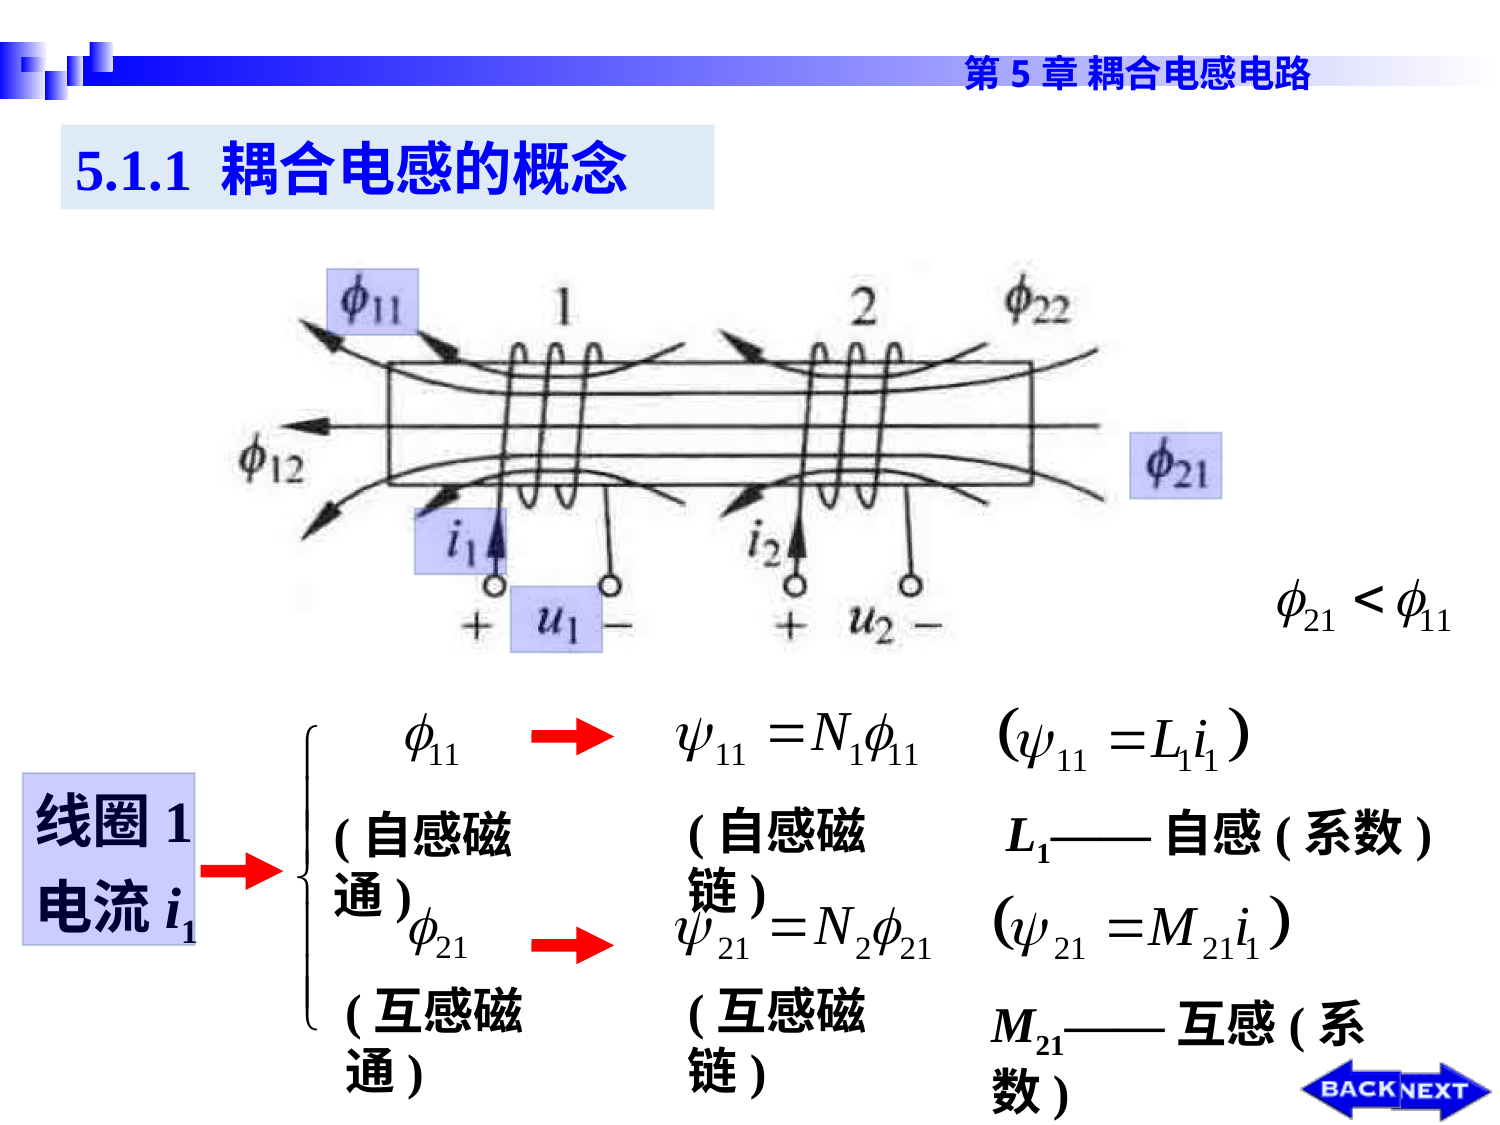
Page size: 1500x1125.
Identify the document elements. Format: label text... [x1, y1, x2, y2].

text_box [531, 939, 615, 952]
text_box (互感磁链) [673, 972, 957, 1108]
text_box [22, 772, 196, 946]
text_box 线圈1电流i1 [19, 763, 244, 958]
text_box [671, 694, 929, 779]
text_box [985, 884, 1295, 979]
picture [207, 253, 1222, 655]
text_box (自感磁通) [356, 796, 603, 931]
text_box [284, 716, 356, 1040]
text_box L1——自感(系数) [991, 793, 1461, 877]
text_box [200, 864, 284, 878]
text_box 5.1.1 耦合电感的概念 [60, 124, 715, 210]
text_box [531, 730, 615, 743]
text_box M21——互感(系数) [976, 985, 1461, 1125]
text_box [397, 694, 469, 779]
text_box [1269, 560, 1462, 645]
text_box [990, 696, 1253, 791]
picture [1293, 1056, 1500, 1125]
text_box (互感磁通) [330, 972, 614, 1108]
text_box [670, 888, 943, 973]
text_box (自感磁链) [673, 792, 957, 928]
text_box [401, 888, 479, 973]
